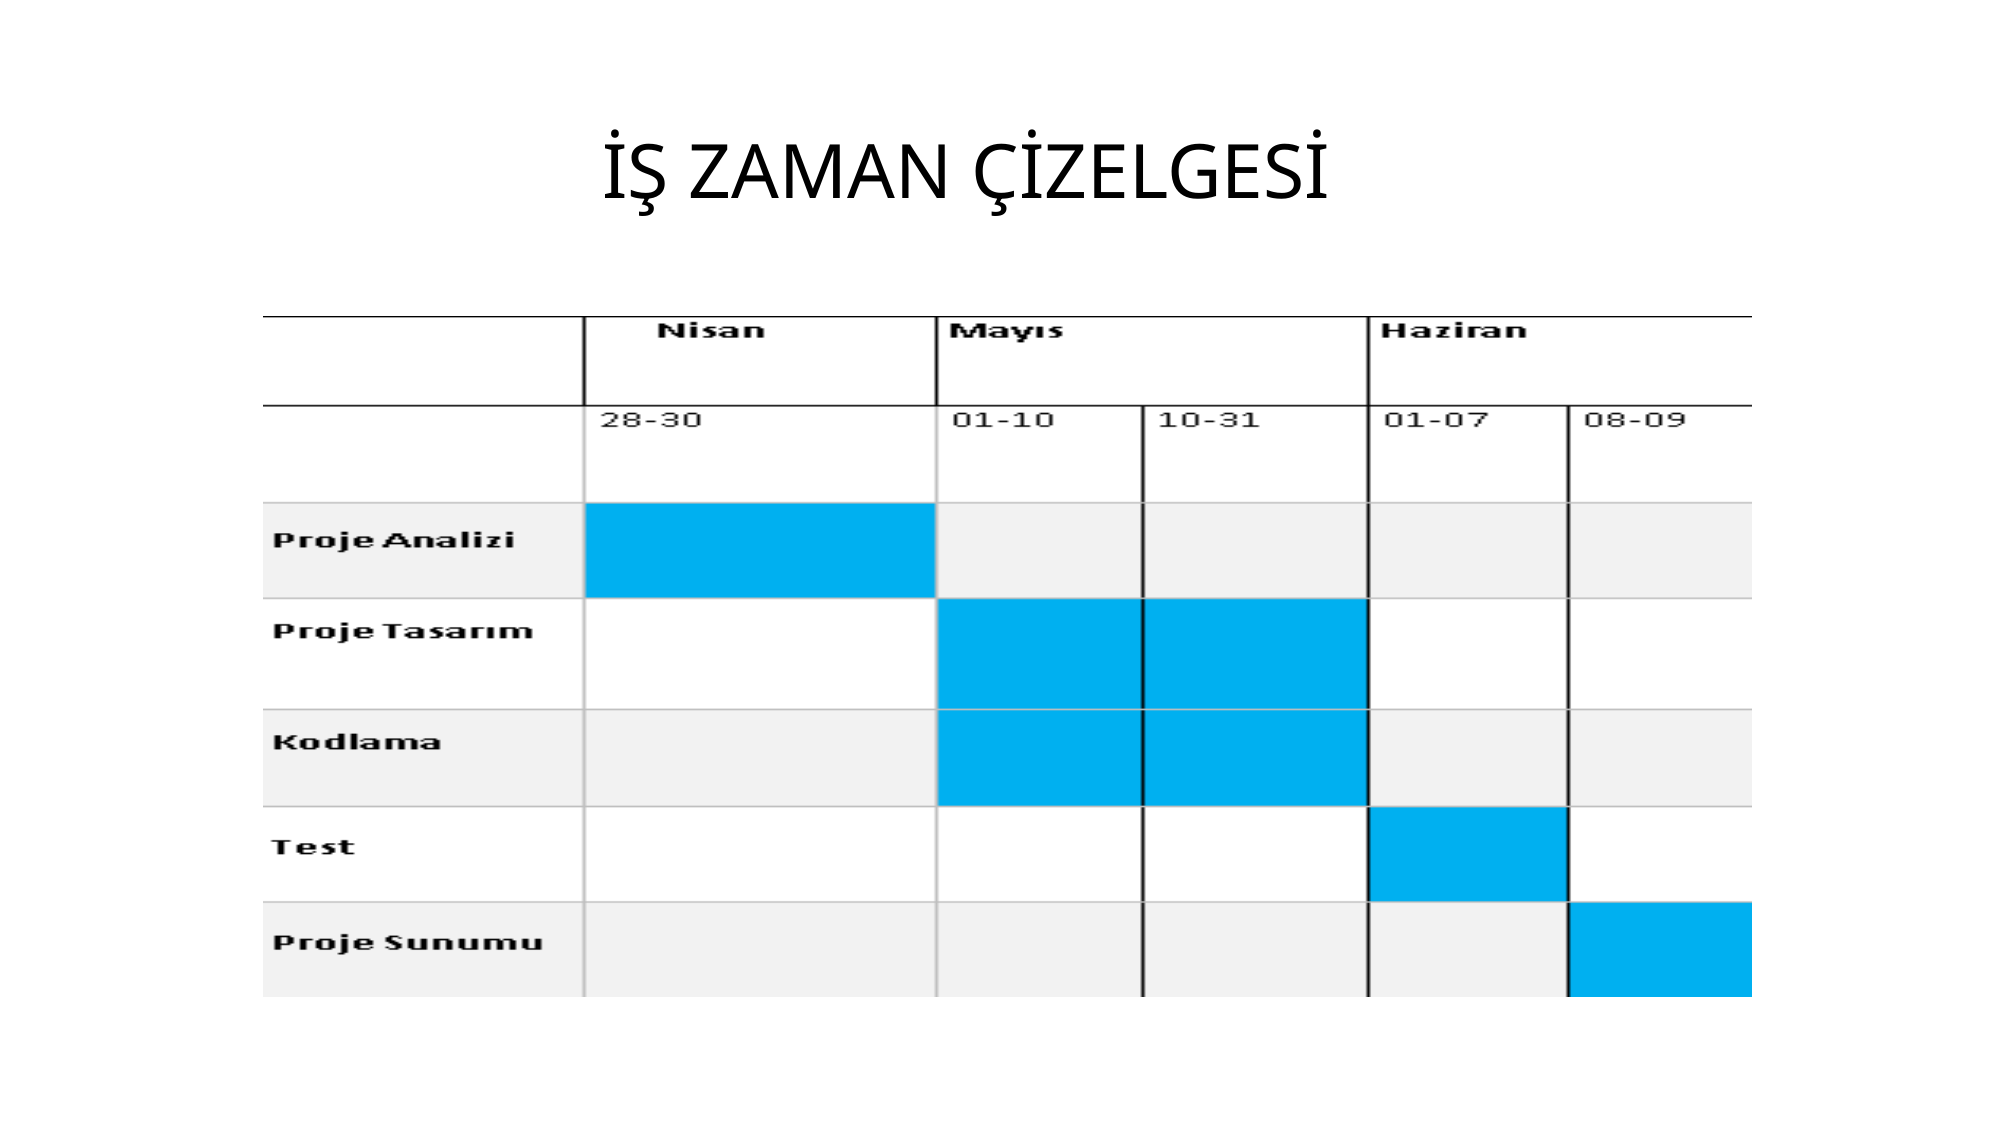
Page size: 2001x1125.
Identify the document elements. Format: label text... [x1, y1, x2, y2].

title İŞ ZAMAN ÇİZELGESİ [137, 59, 1863, 278]
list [263, 316, 1752, 997]
